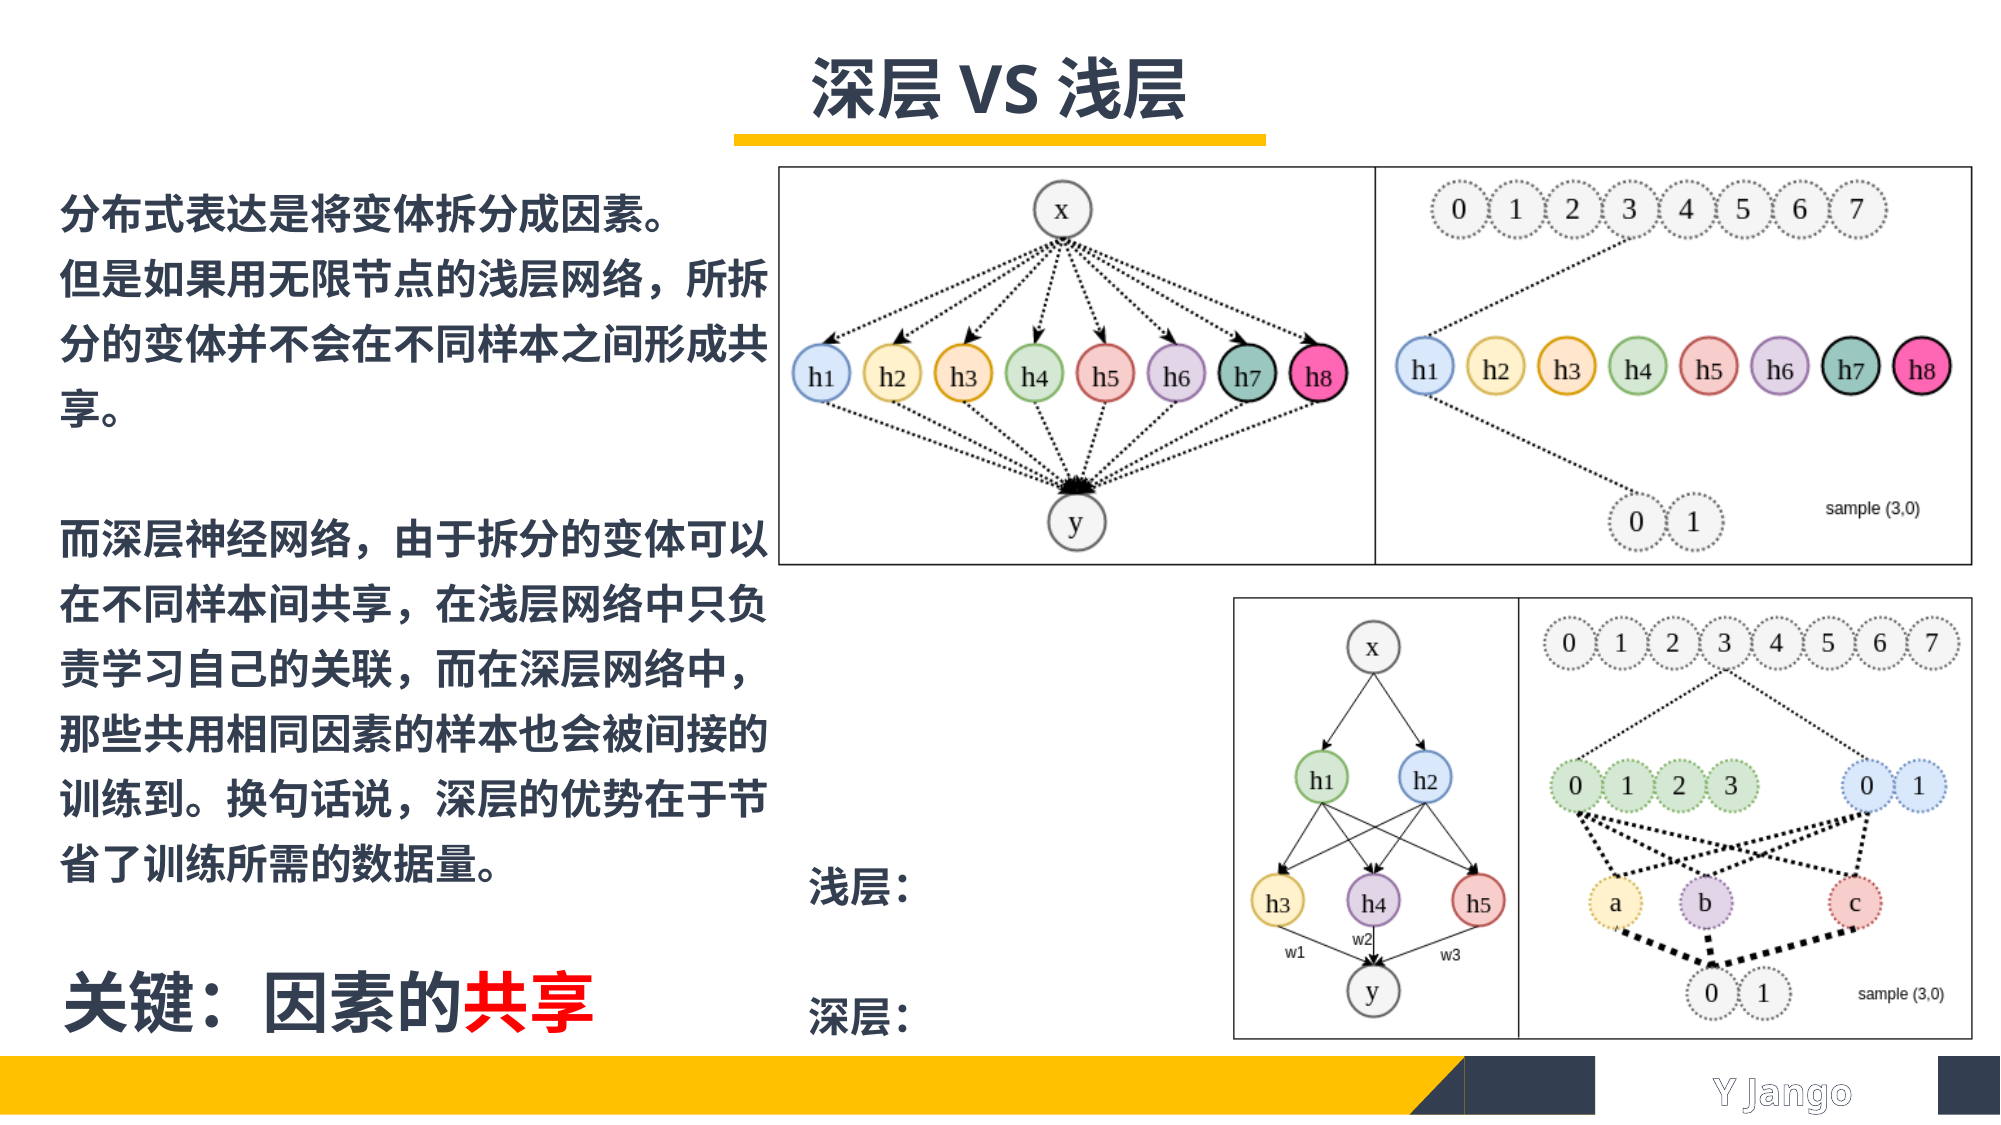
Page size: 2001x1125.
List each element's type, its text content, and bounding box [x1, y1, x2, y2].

picture [1231, 587, 1975, 1041]
text_box Y Jango [1628, 1060, 1938, 1121]
text_box 分布式表达是将变体拆分成因素。 但是如果用无限节点的浅层网络，所拆分的变体并不会在不同样本之间形成共享。 而深层神经网络，由于拆分的变体可以在不同样本间共享，在浅层网络中只负责学习自己的关联，而在深层网络中，那些共用相同因素的样本也会被间接的训练到。换句话说，深层的优势在于节省了训练所需的数据量。 [45, 165, 820, 896]
list 深层VS浅层 [585, 39, 1415, 136]
picture [777, 165, 1975, 568]
text_box 关键：因素的共享 [47, 929, 612, 1049]
